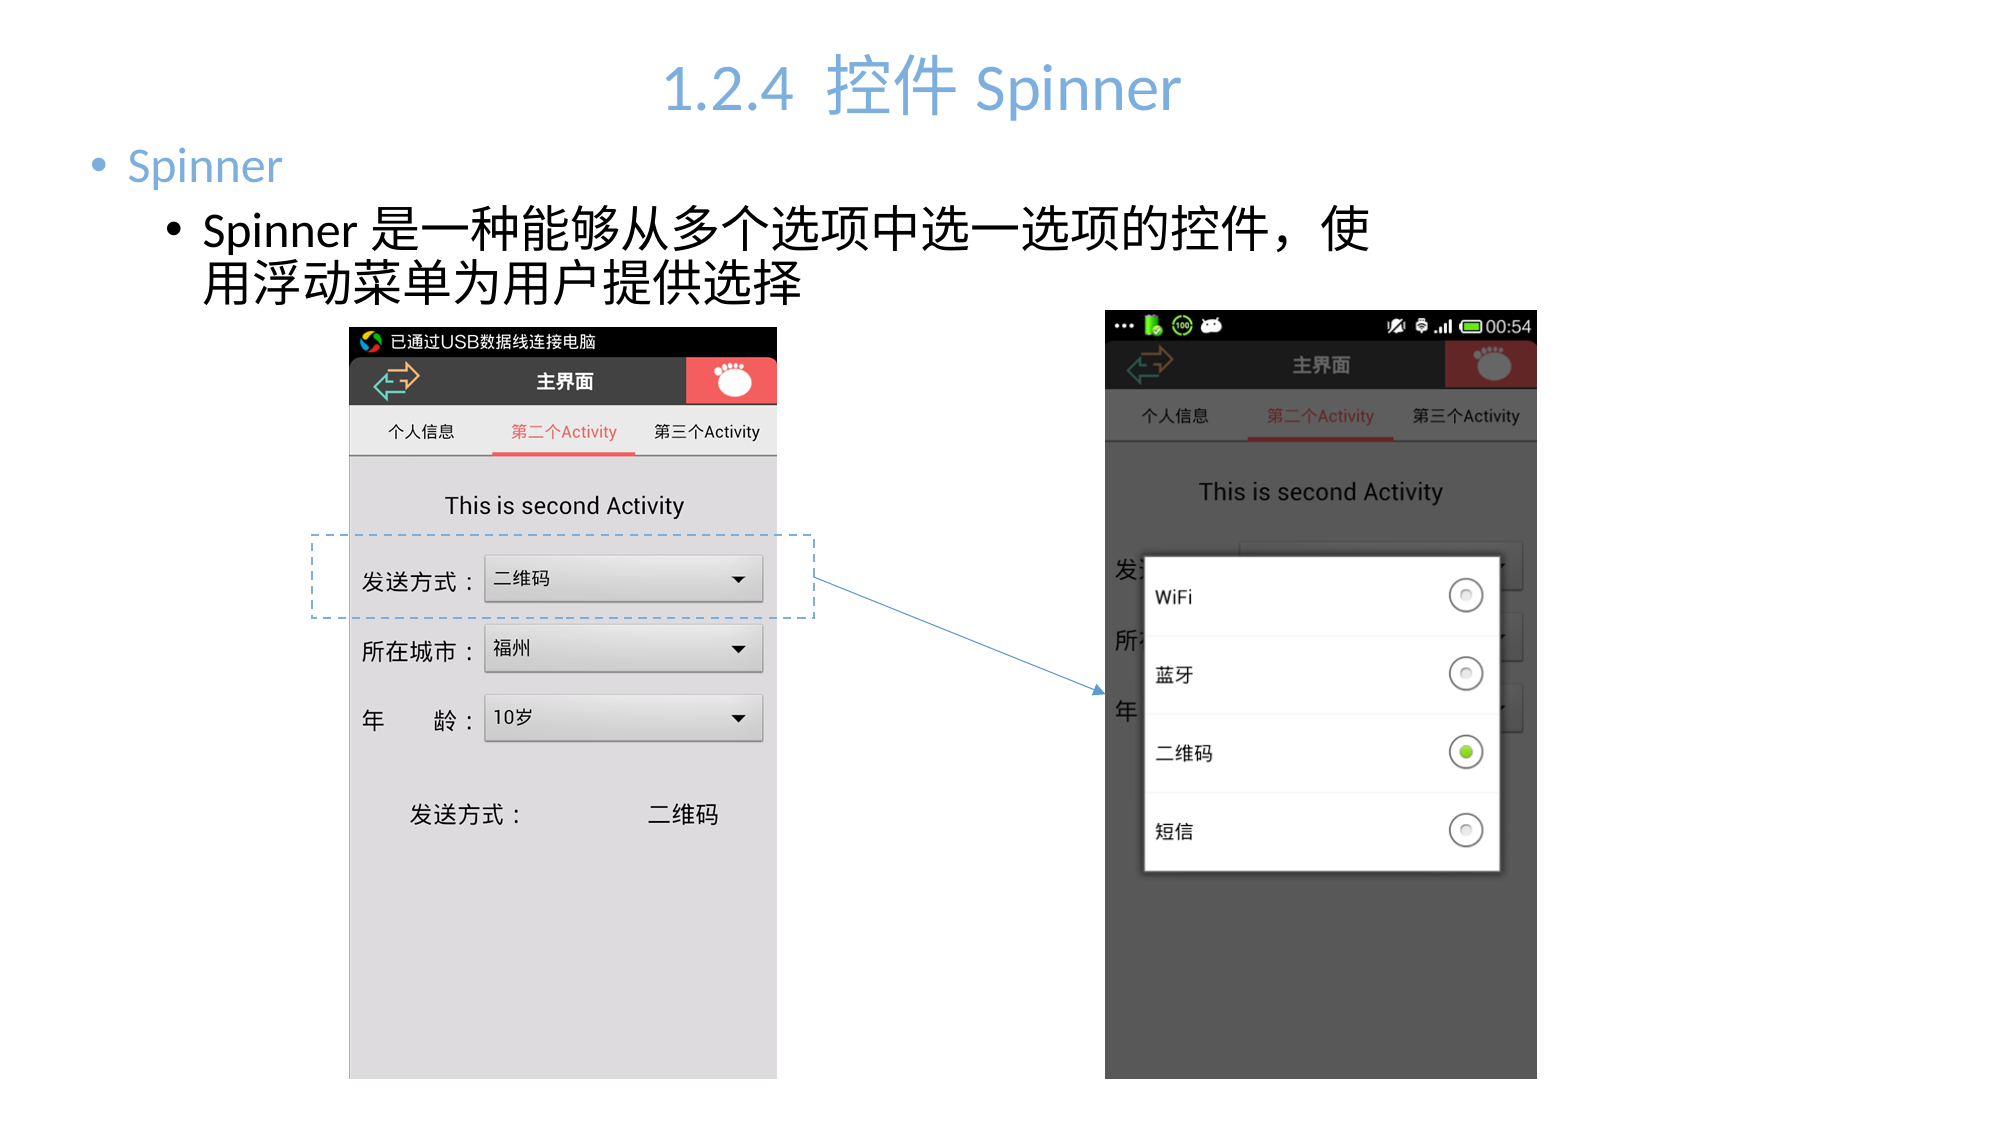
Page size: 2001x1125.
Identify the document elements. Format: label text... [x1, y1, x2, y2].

text_box [311, 534, 349, 619]
text_box 1.2.4 控件Spinner [645, 36, 1198, 131]
text_box Spinner Spinner是一种能够从多个选项中选一选项的控件，使用浮动菜单为用户提供选择 [74, 132, 1400, 983]
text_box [813, 576, 1106, 695]
picture [349, 327, 777, 1079]
text_box [777, 534, 815, 619]
picture [1105, 310, 1537, 1079]
